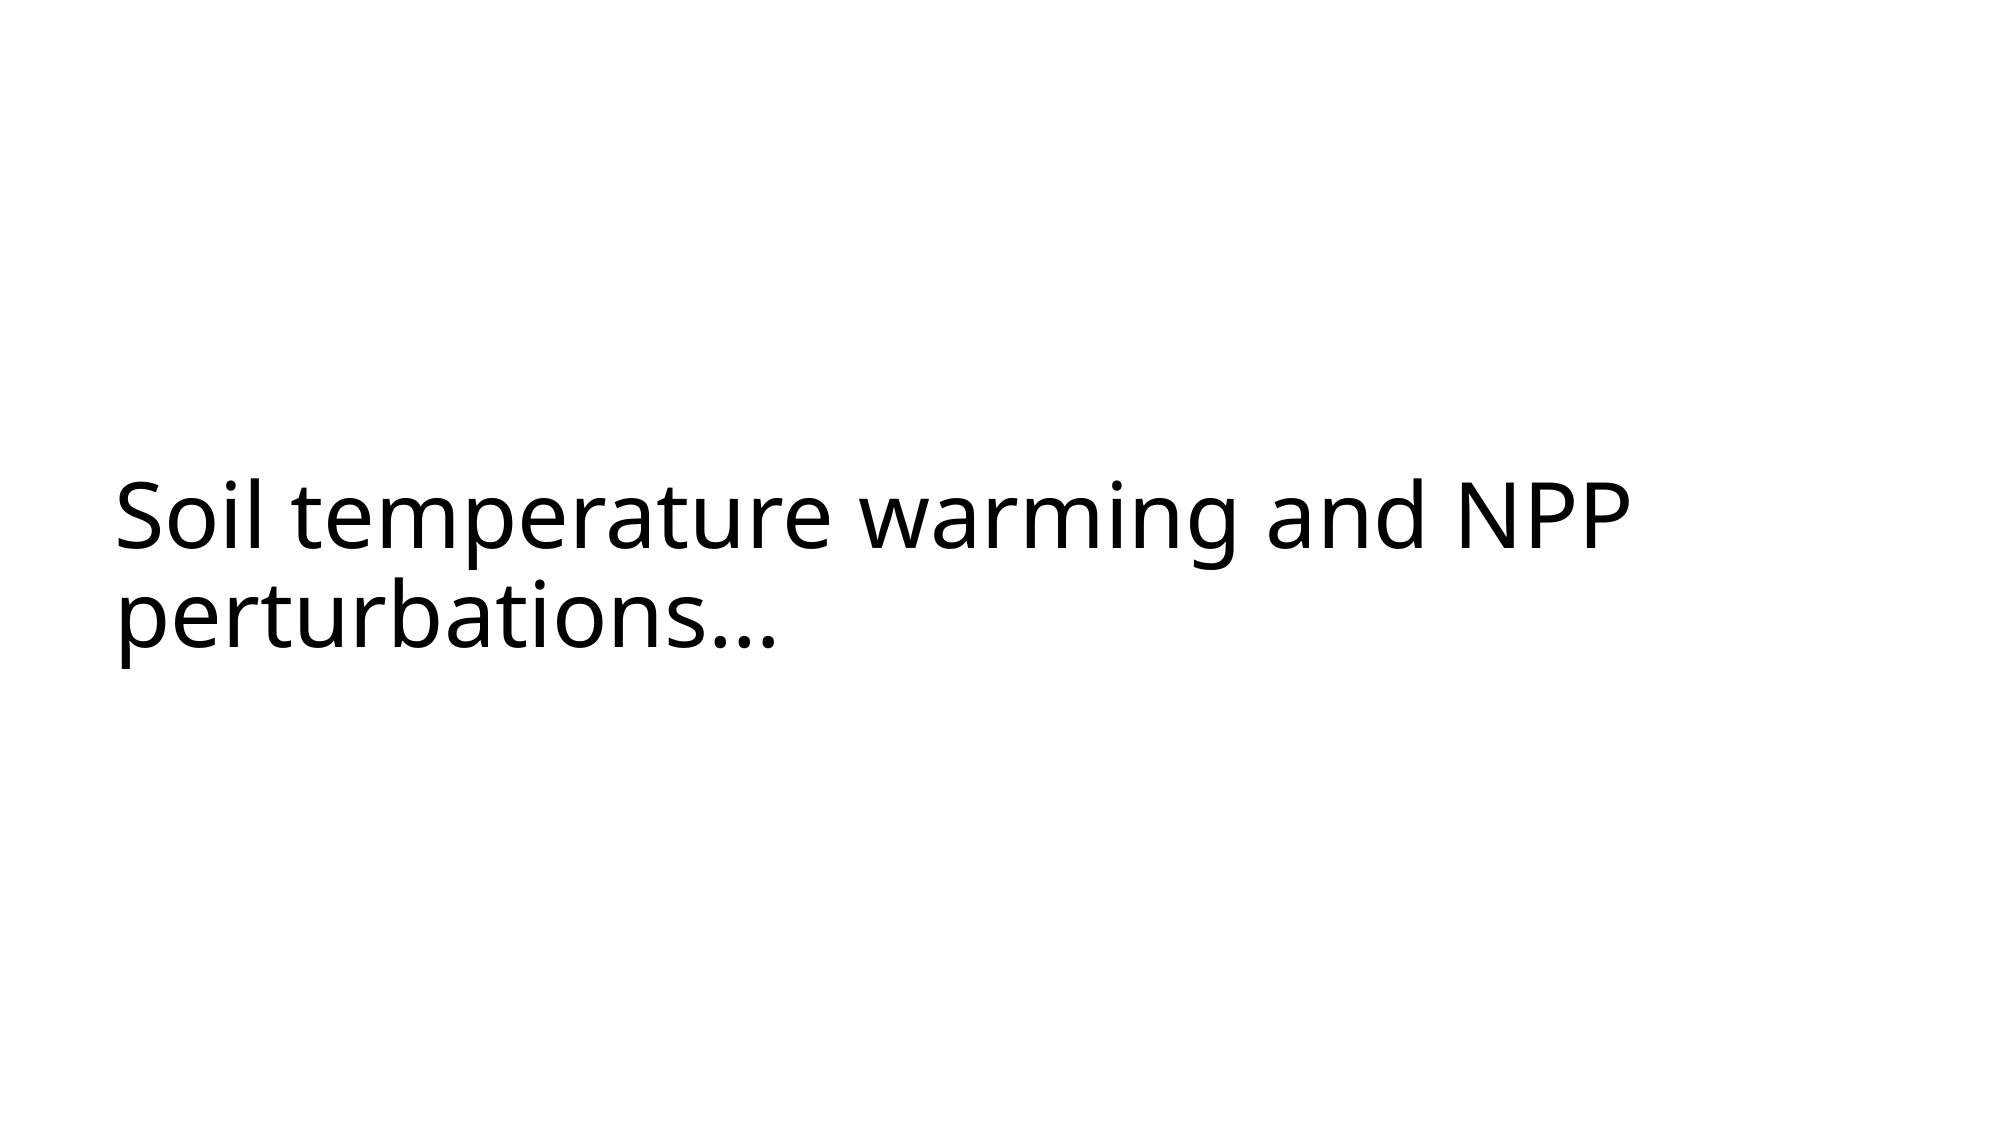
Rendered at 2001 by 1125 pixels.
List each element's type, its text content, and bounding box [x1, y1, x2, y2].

title Soil temperature warming and NPP perturbations… [99, 460, 1825, 678]
